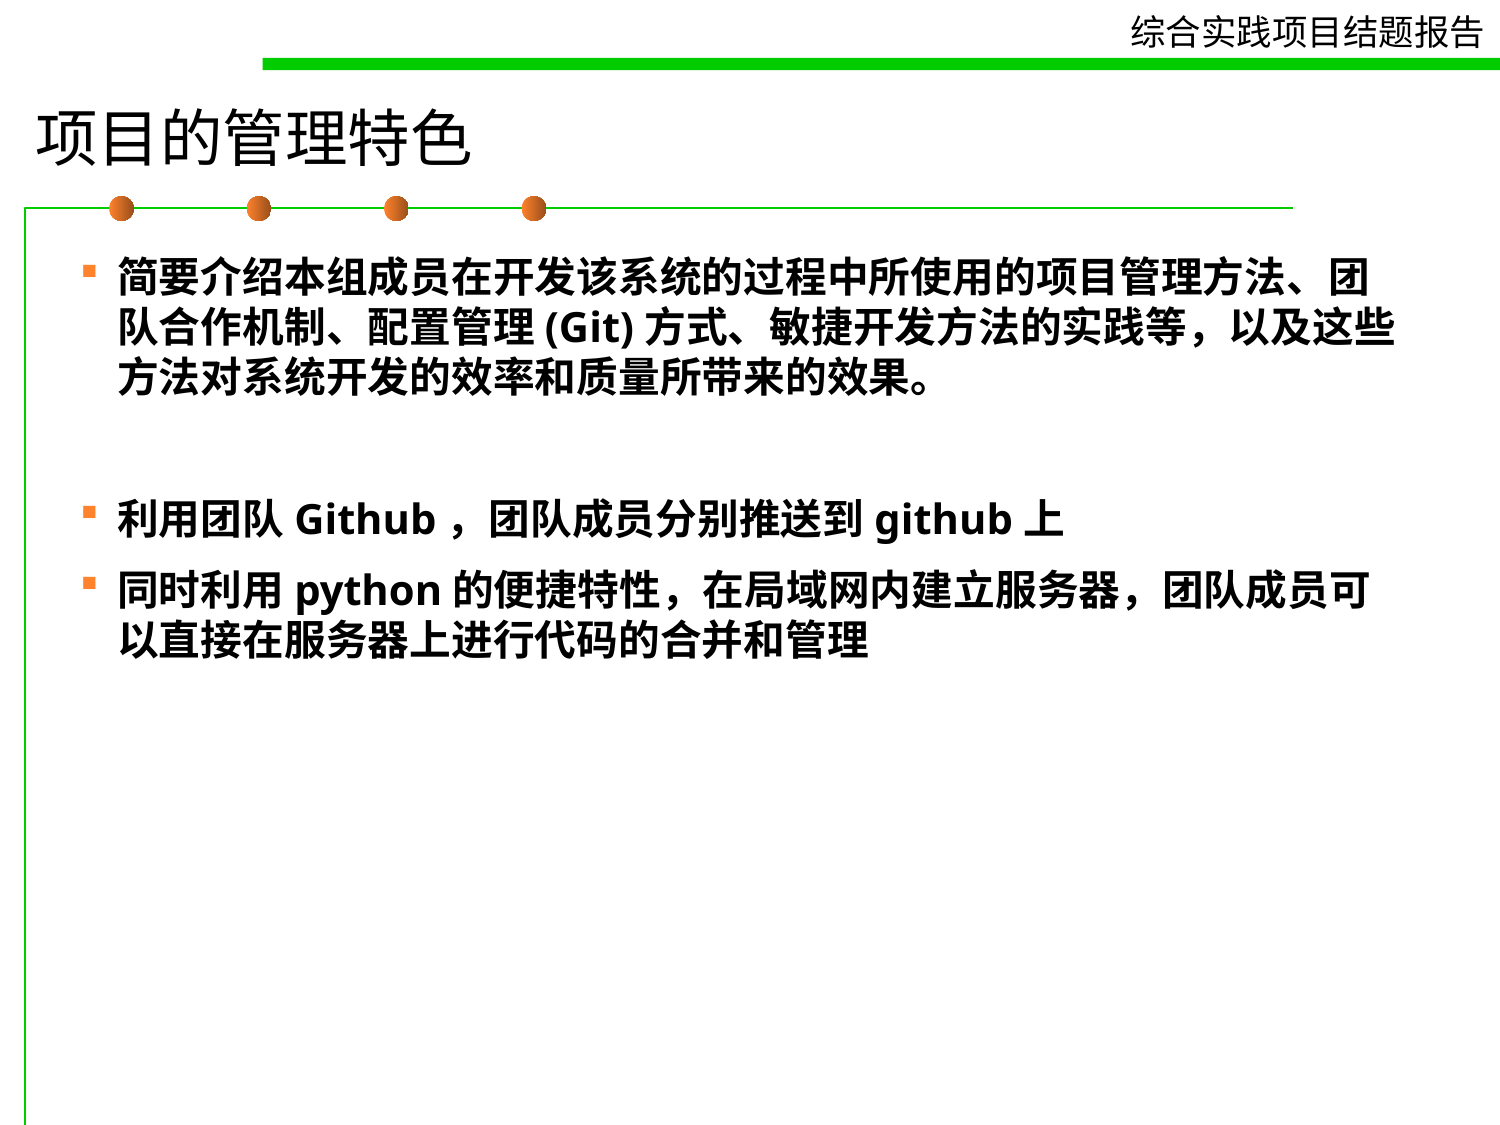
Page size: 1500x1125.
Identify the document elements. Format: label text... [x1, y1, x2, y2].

title 项目的管理特色 [20, 83, 1415, 190]
list 简要介绍本组成员在开发该系统的过程中所使用的项目管理方法、团队合作机制、配置管理(Git)方式、敏捷开发方法的实践等，以及这些方法对系统开发的效率和质量所带来的效果。 利用团队Github，团队成员分别推送到github上 同时利用python的便捷特性，在局域网内建立服务器，团队成员可以直接在服务器上进行代码的合并和管理 [64, 243, 1412, 1083]
